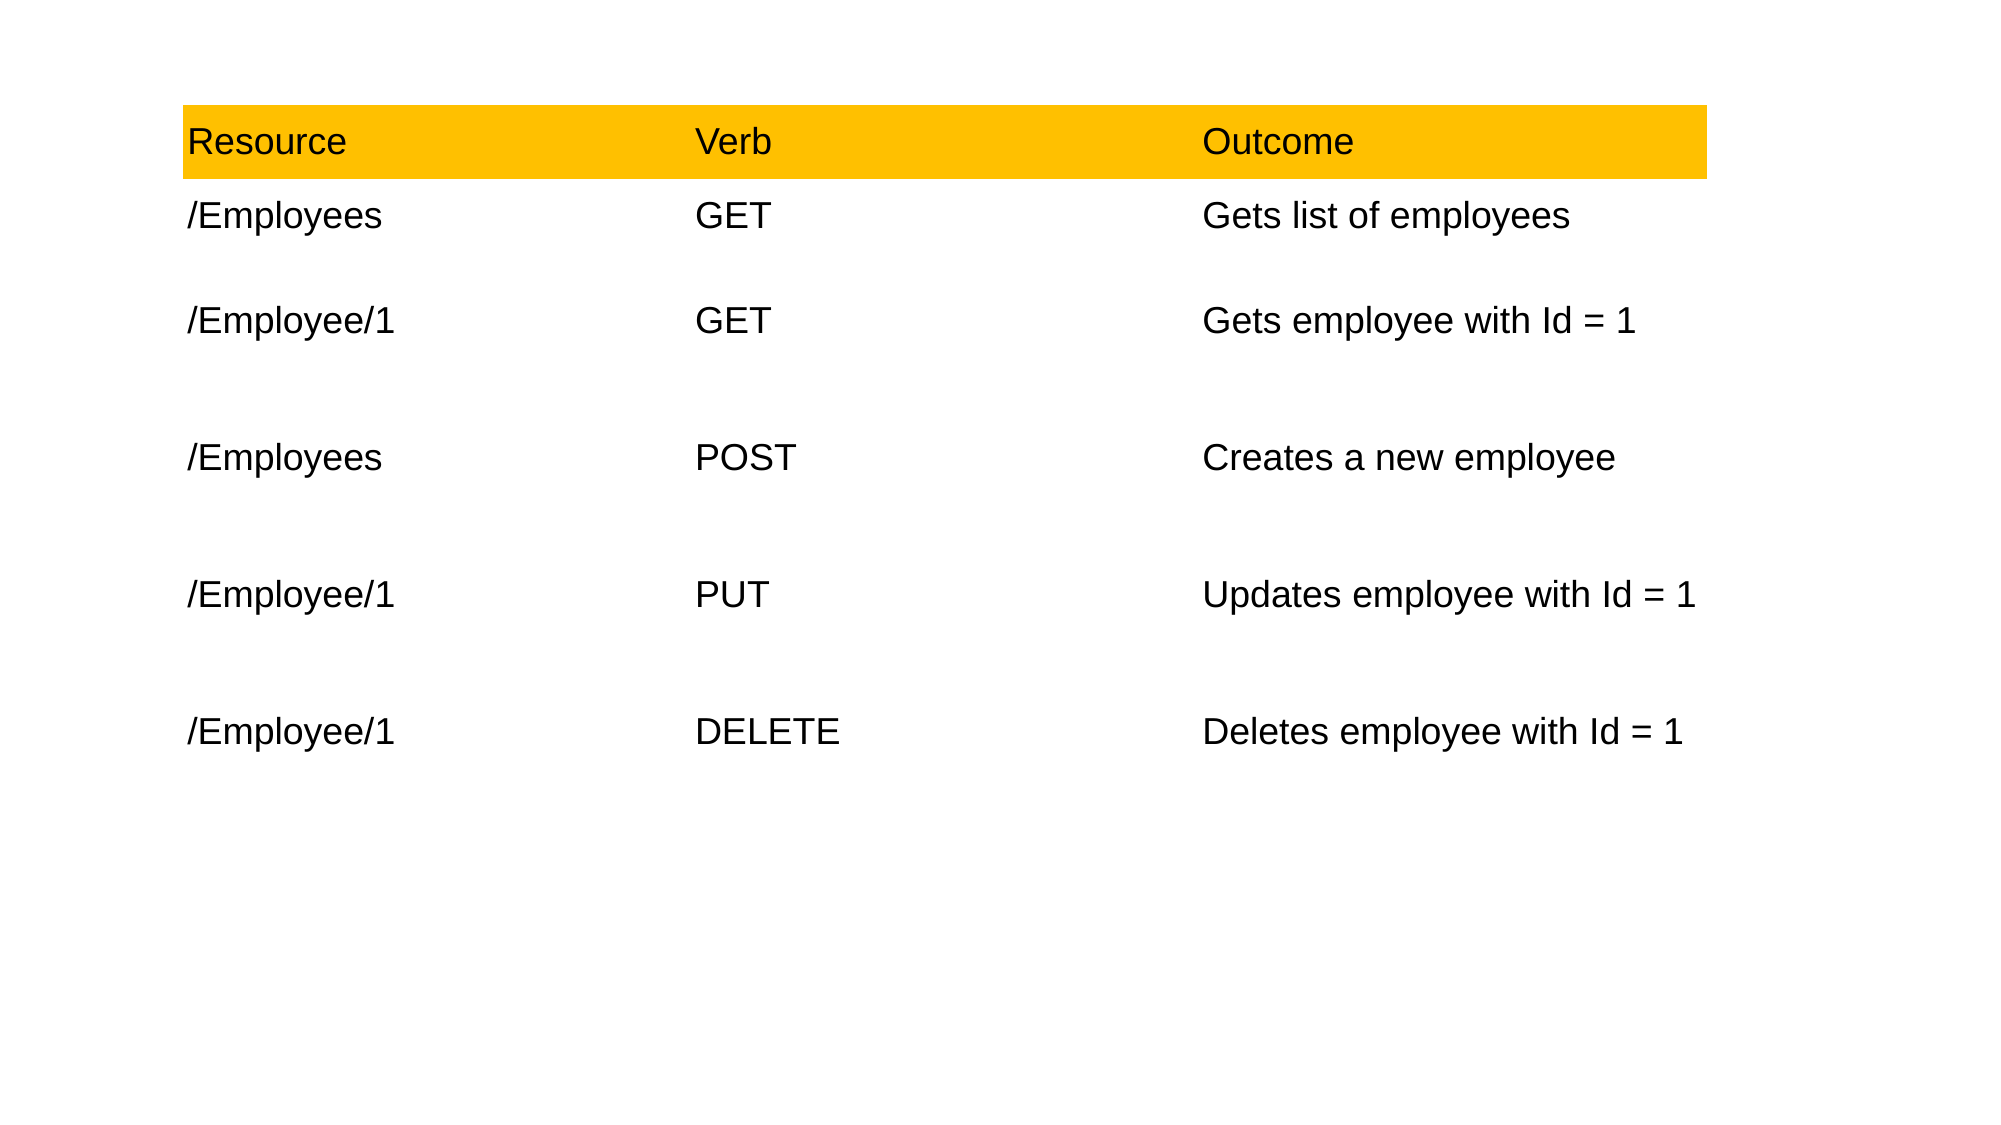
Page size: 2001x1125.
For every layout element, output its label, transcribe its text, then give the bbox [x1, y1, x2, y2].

table_cell GET [691, 179, 1199, 252]
table_header Verb [691, 105, 1199, 179]
table_cell Gets employee with Id = 1 [1199, 252, 1707, 389]
table_cell PUT [691, 526, 1199, 663]
table_header Resource [183, 105, 691, 179]
table_cell /Employee/1 [183, 526, 691, 663]
table_cell /Employee/1 [183, 252, 691, 389]
table_cell POST [691, 389, 1199, 526]
table_cell Deletes employee with Id = 1 [1199, 663, 1707, 800]
table_header Outcome [1199, 105, 1707, 179]
table_cell /Employees [183, 179, 691, 252]
table_cell /Employee/1 [183, 663, 691, 800]
table_cell GET [691, 252, 1199, 389]
table_cell Gets list of employees [1199, 179, 1707, 252]
table_cell Updates employee with Id = 1 [1199, 526, 1707, 663]
table_cell /Employees [183, 389, 691, 526]
table_cell Creates a new employee [1199, 389, 1707, 526]
table_cell DELETE [691, 663, 1199, 800]
